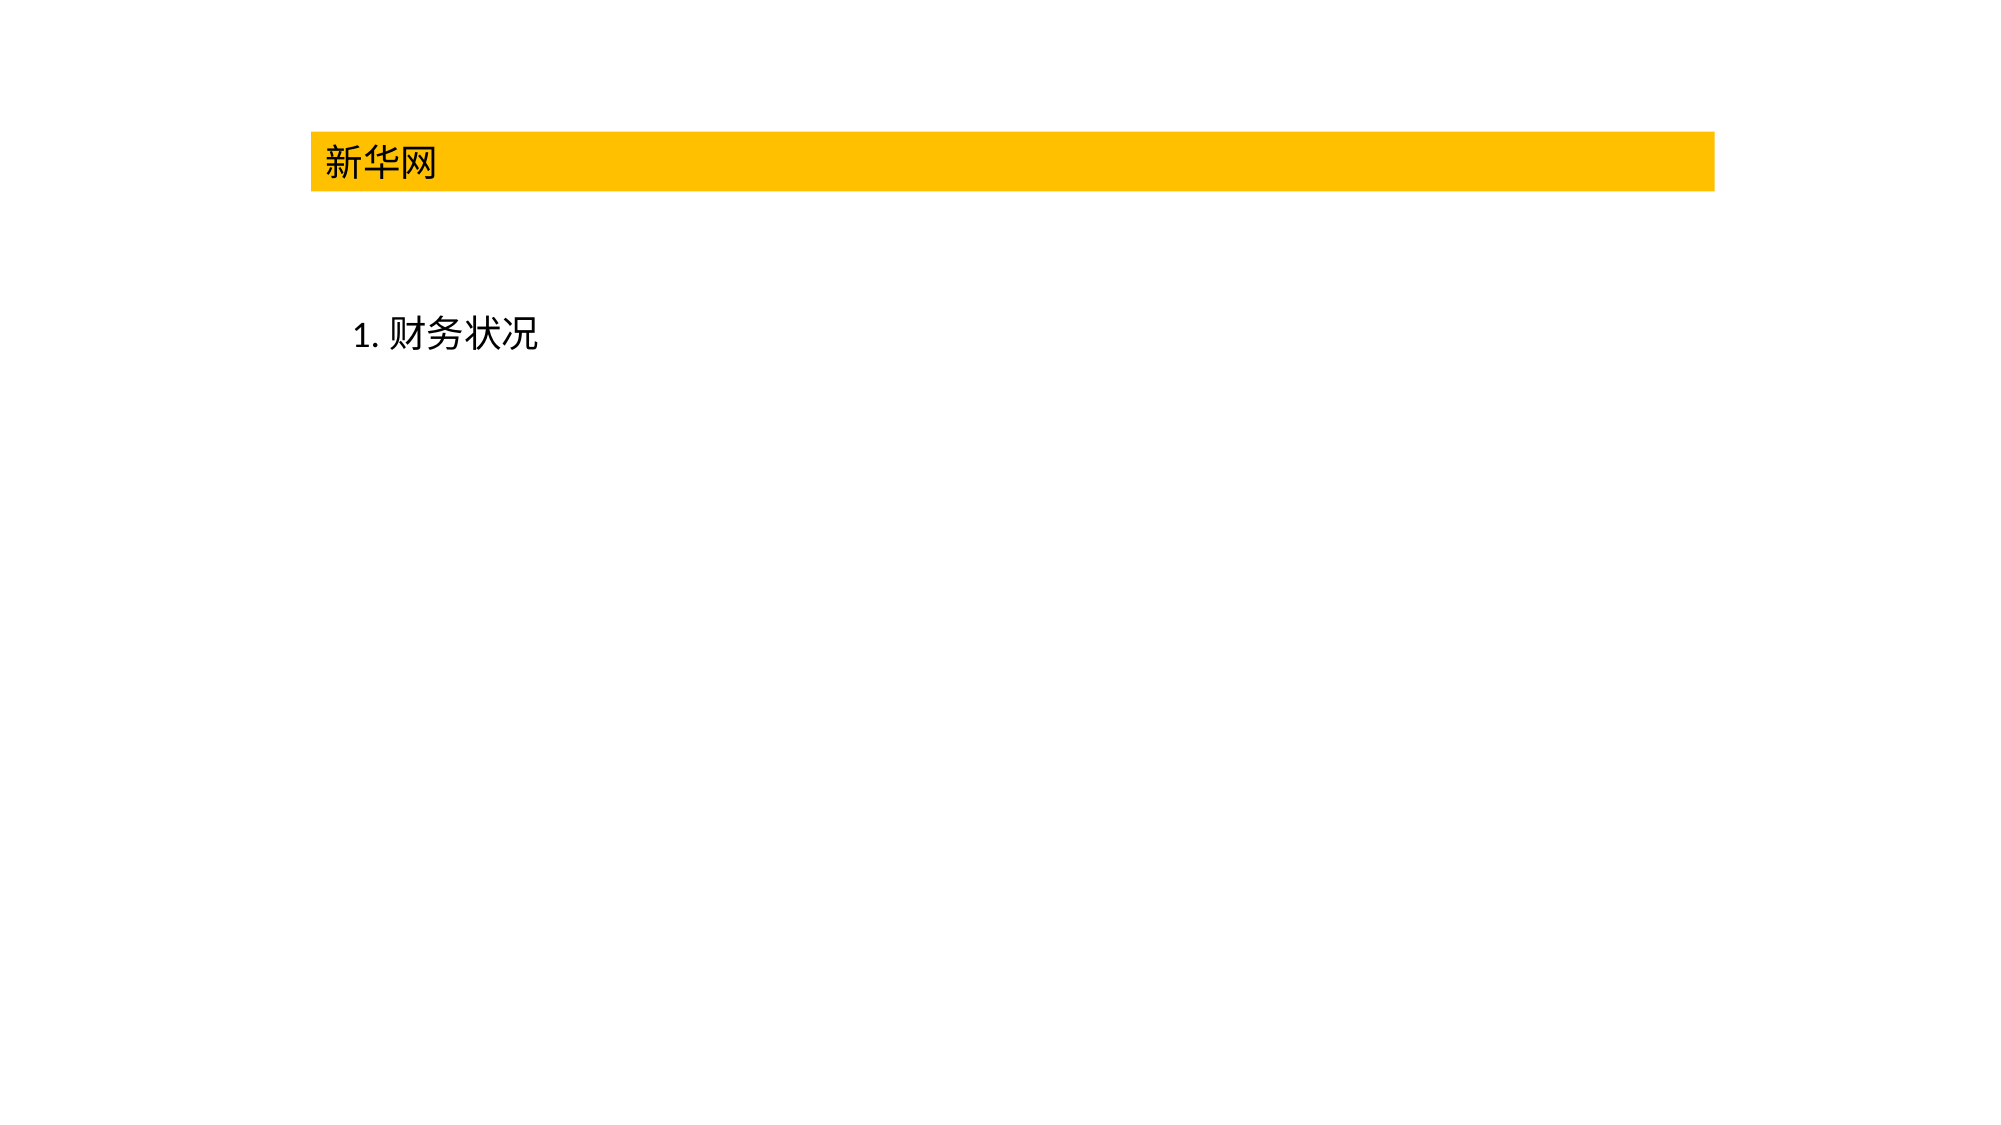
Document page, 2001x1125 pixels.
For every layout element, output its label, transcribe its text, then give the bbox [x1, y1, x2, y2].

text_box 新华网 [311, 131, 1715, 192]
text_box 1.财务状况 [336, 302, 1784, 407]
